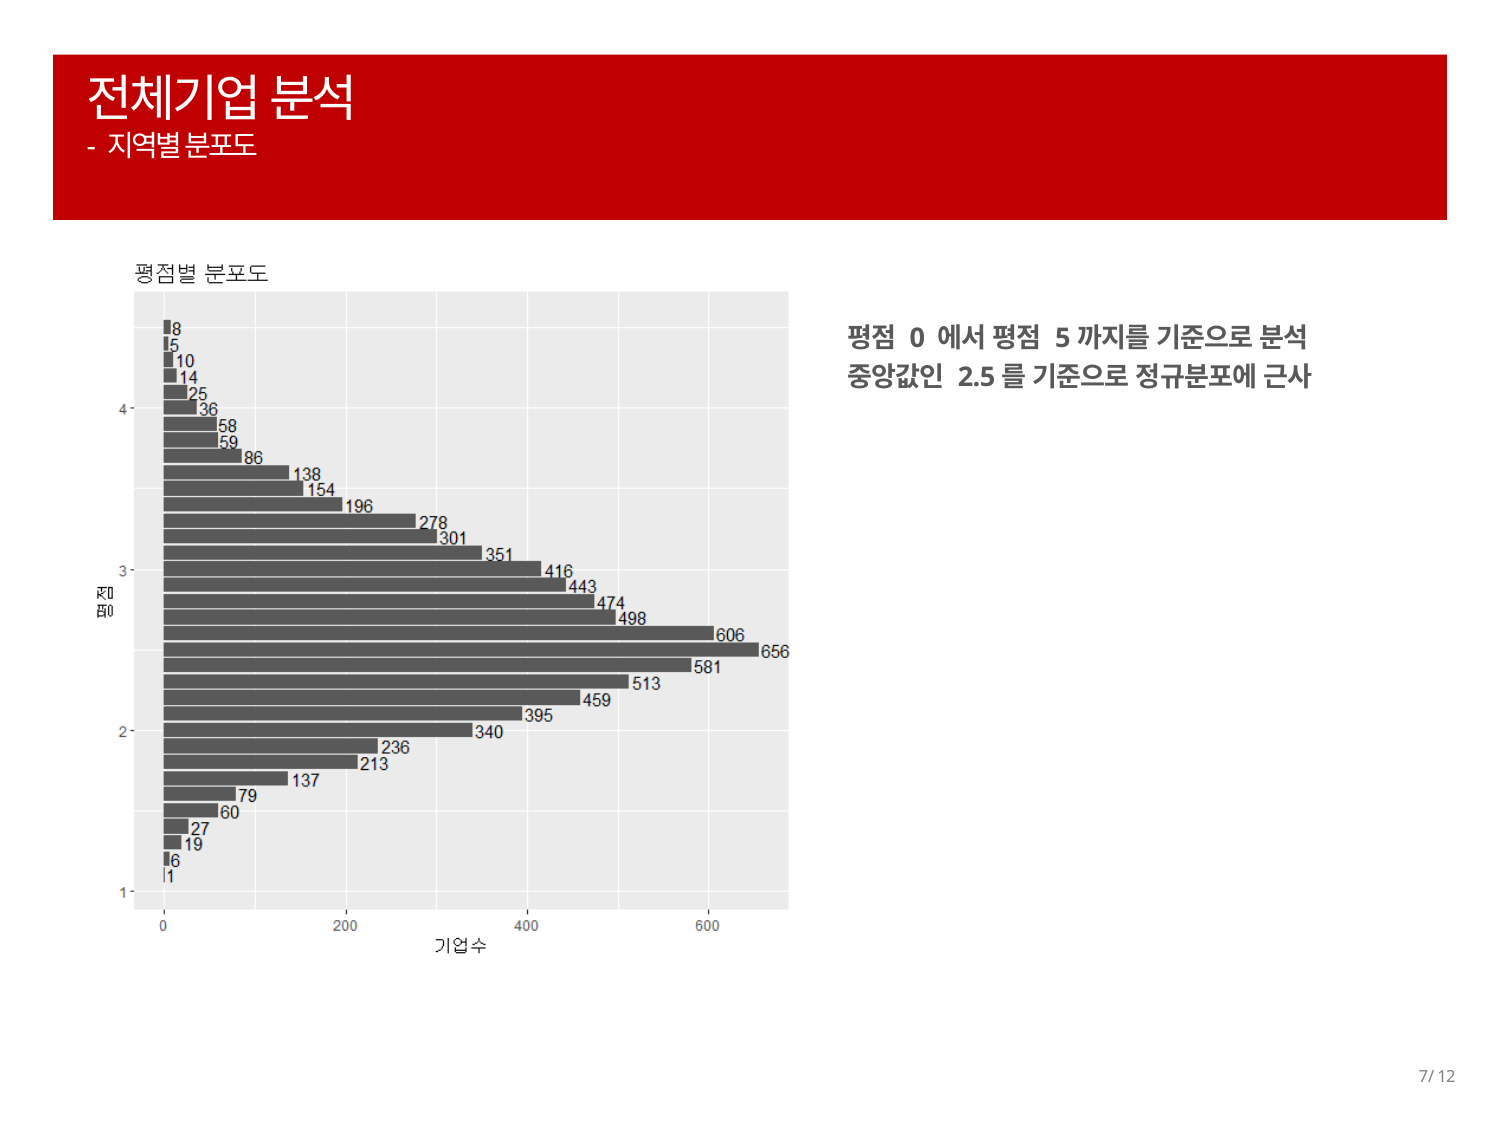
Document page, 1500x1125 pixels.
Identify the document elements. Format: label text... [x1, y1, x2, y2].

text_box 7/ 12 [1210, 1058, 1471, 1097]
picture [88, 255, 798, 965]
title 전체기업 분석 - 지역별 분포도 [71, 59, 1422, 225]
text_box [51, 52, 1449, 222]
text_box 평점 0 에서 평점 5까지를 기준으로 분석 중앙값인 2.5를 기준으로 정규분포에 근사 [832, 306, 1500, 400]
